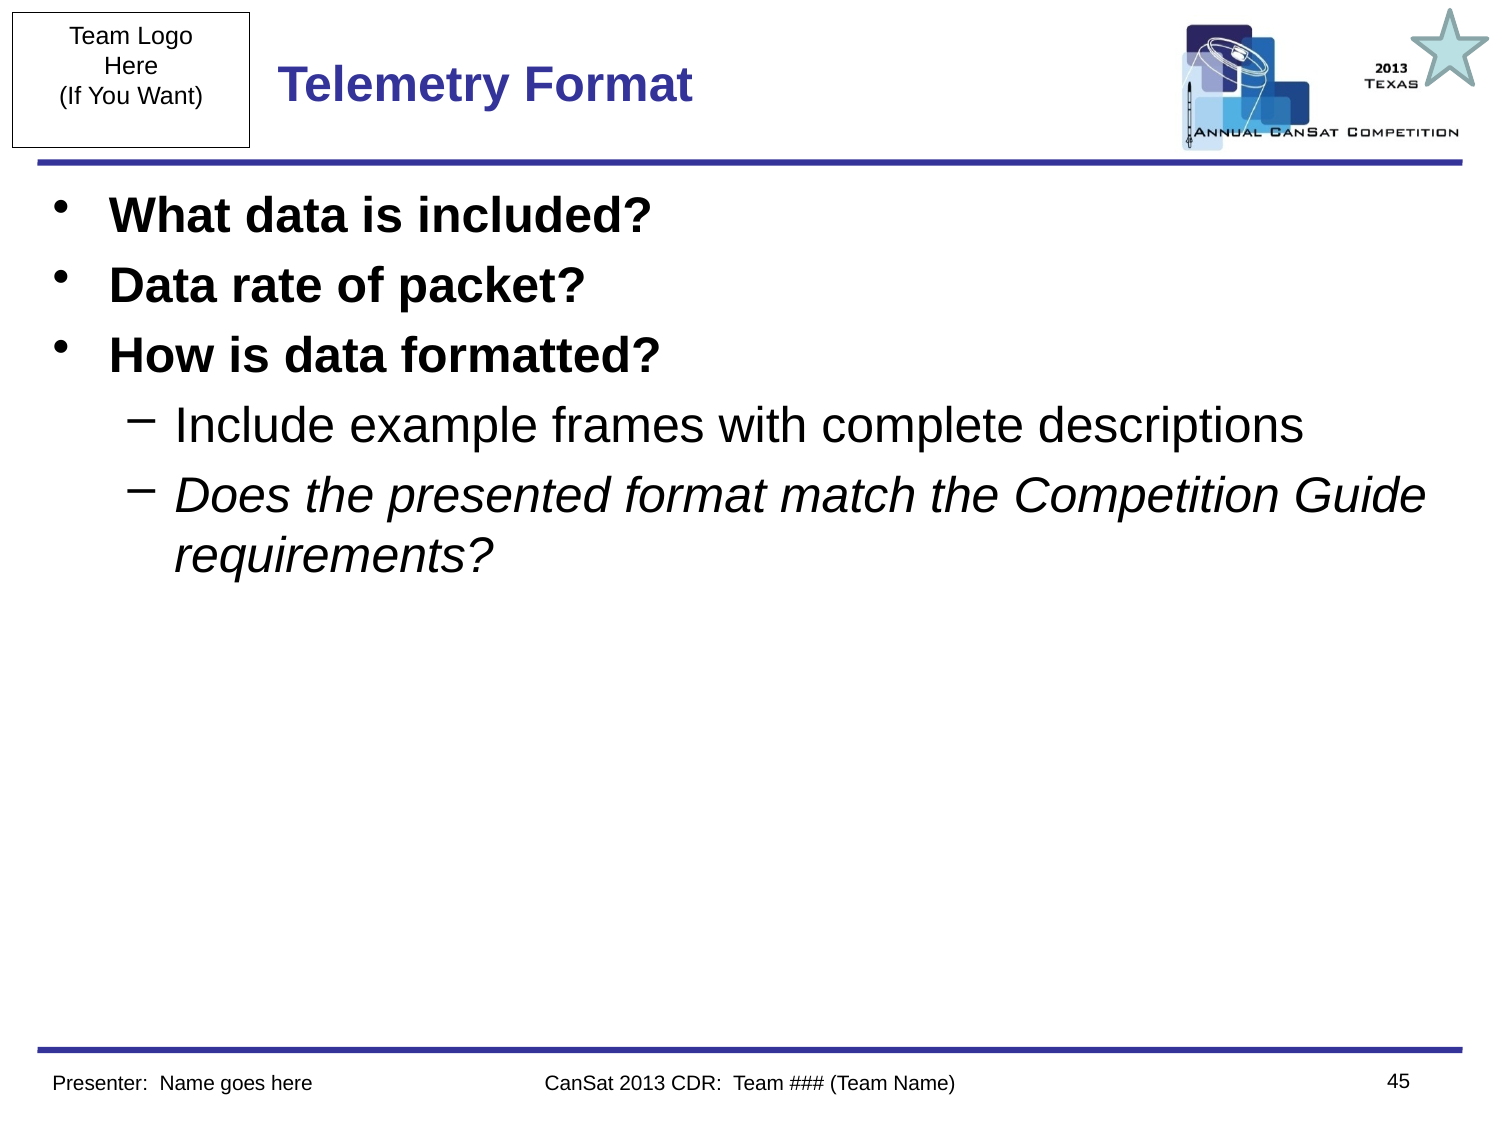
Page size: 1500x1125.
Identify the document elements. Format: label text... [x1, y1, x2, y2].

list What data is included? Data rate of packet? How is data formatted? Include example frames with complete descriptions Does the presented format match the Competition Guide requirements? [37, 174, 1463, 1025]
text_box Presenter: Name goes here [37, 1062, 413, 1103]
footer CanSat 2013 CDR: Team ### (Team Name) [450, 1062, 1050, 1103]
slide_number 45 [1312, 1059, 1425, 1100]
text_box [1410, 7, 1490, 87]
title Telemetry Format [262, 12, 1150, 150]
picture [1175, 15, 1465, 157]
picture [1454, 15, 1465, 36]
